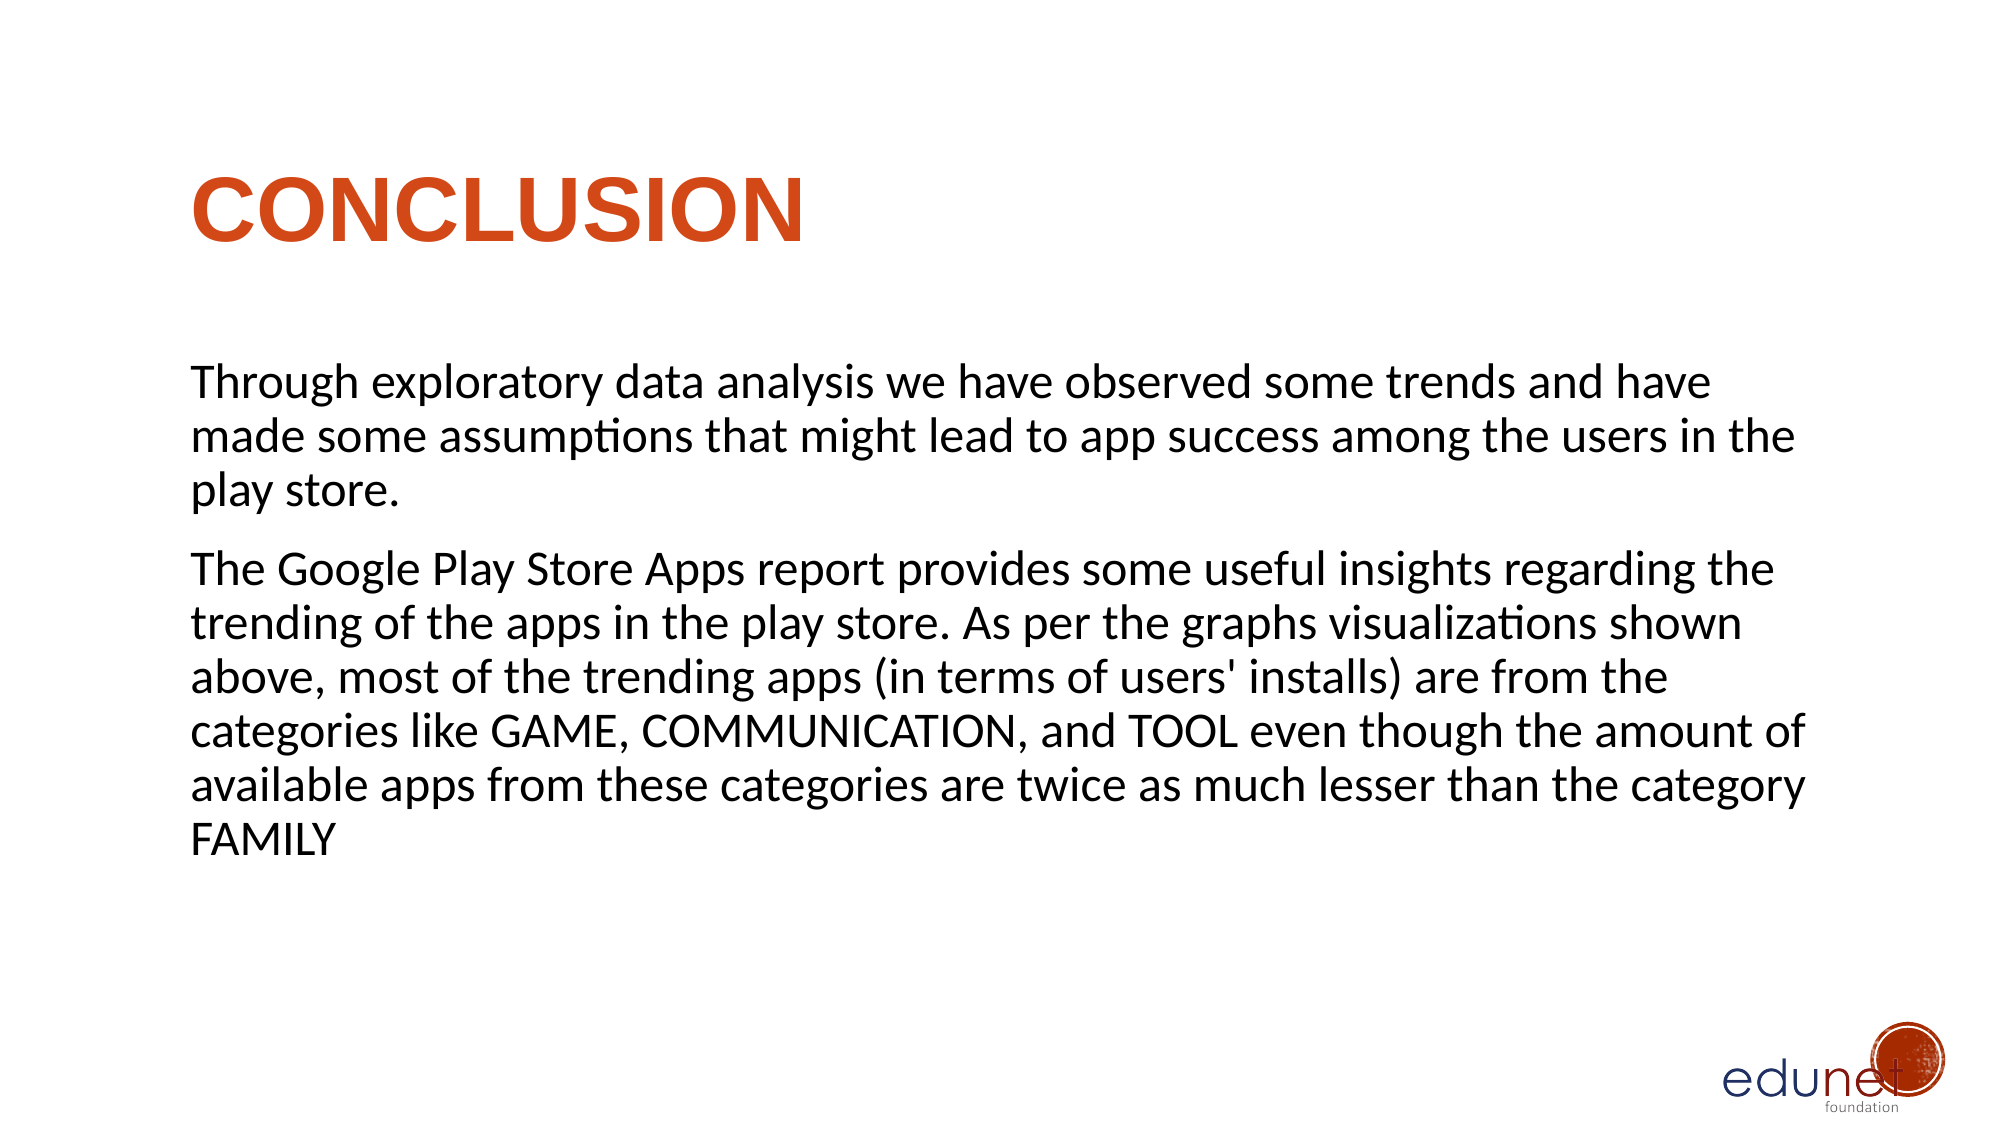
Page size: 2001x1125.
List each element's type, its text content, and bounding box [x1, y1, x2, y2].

list Through exploratory data analysis we have observed some trends and have made some assumptions that might lead to app success among the users in the play store. The Google Play Store Apps report provides some useful insights regarding the trending of the apps in the play store. As per the graphs visualizations shown above, most of the trending apps (in terms of users' installs) are from the categories like GAME, COMMUNICATION, and TOOL even though the amount of available apps from these categories are twice as much lesser than the category FAMILY [175, 348, 1826, 1013]
title Conclusion [175, 79, 1826, 344]
picture [1719, 1056, 1905, 1116]
